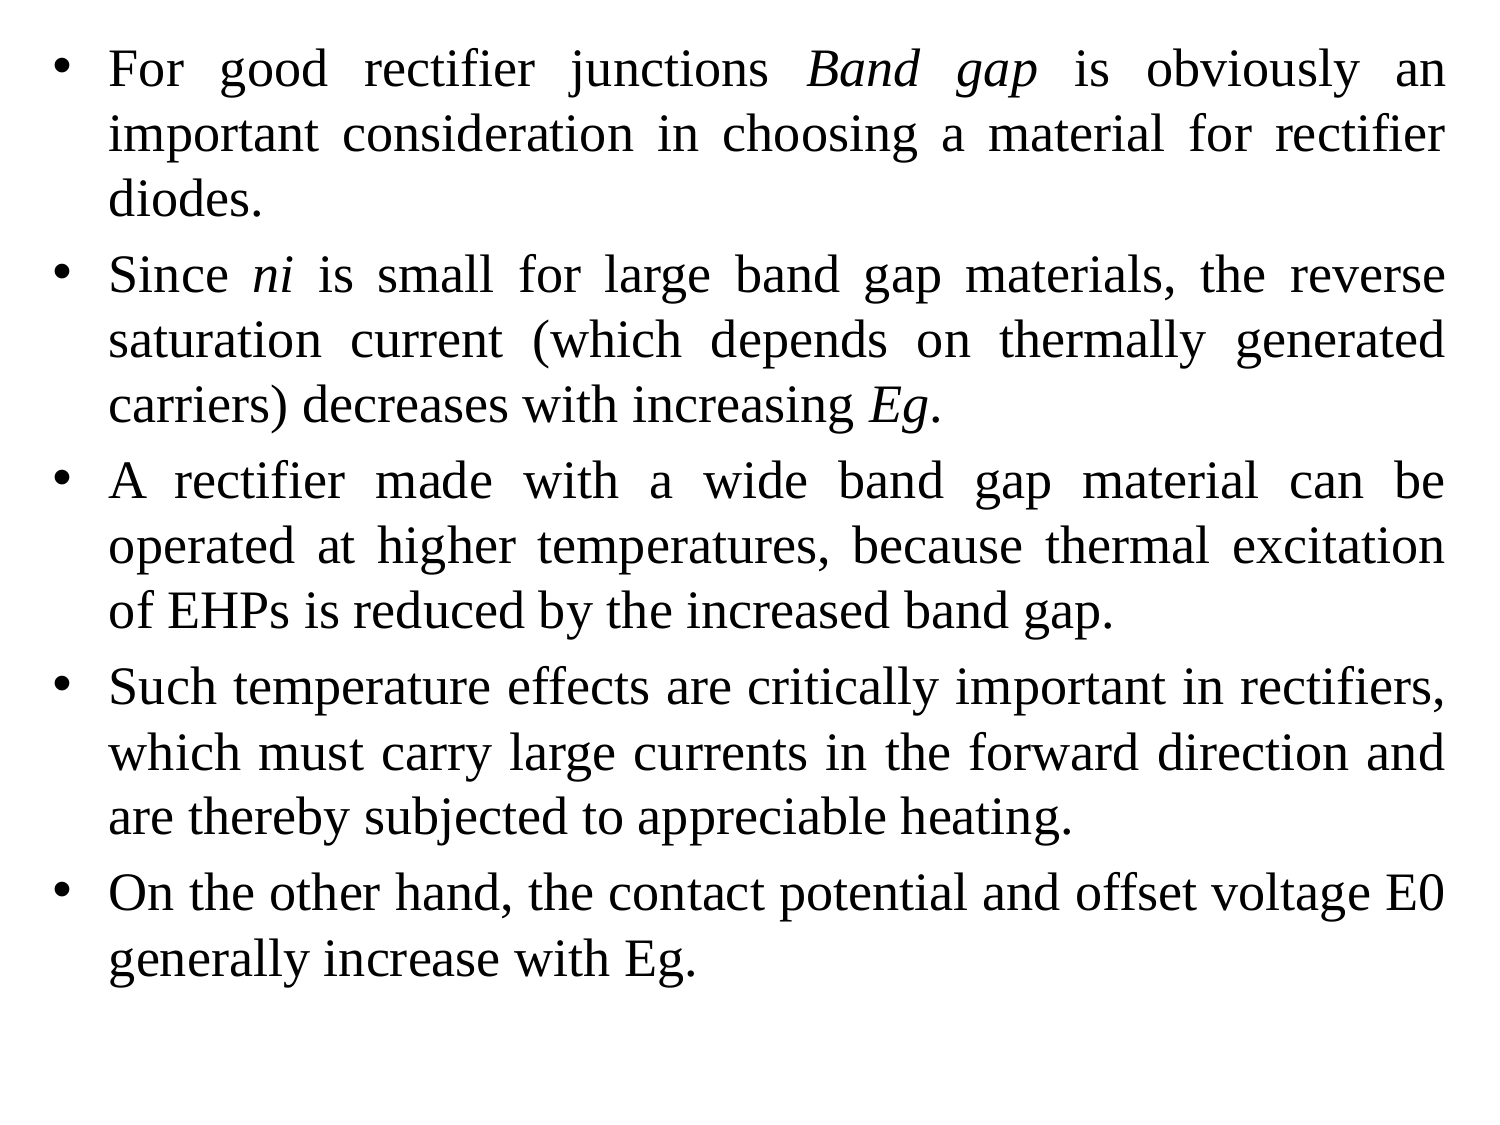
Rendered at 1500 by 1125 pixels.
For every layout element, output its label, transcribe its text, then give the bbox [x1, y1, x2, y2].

list For good rectifier junctions Band gap is obviously an important consideration in choosing a material for rectifier diodes. Since ni is small for large band gap materials, the reverse saturation current (which depends on thermally generated carriers) decreases with increasing Eg. A rectifier made with a wide band gap material can be operated at higher temperatures, because thermal excitation of EHPs is reduced by the increased band gap. Such temperature effects are critically important in rectifiers, which must carry large currents in the forward direction and are thereby subjected to appreciable heating. On the other hand, the contact potential and offset voltage E0 generally increase with Eg. [37, 24, 1463, 1100]
